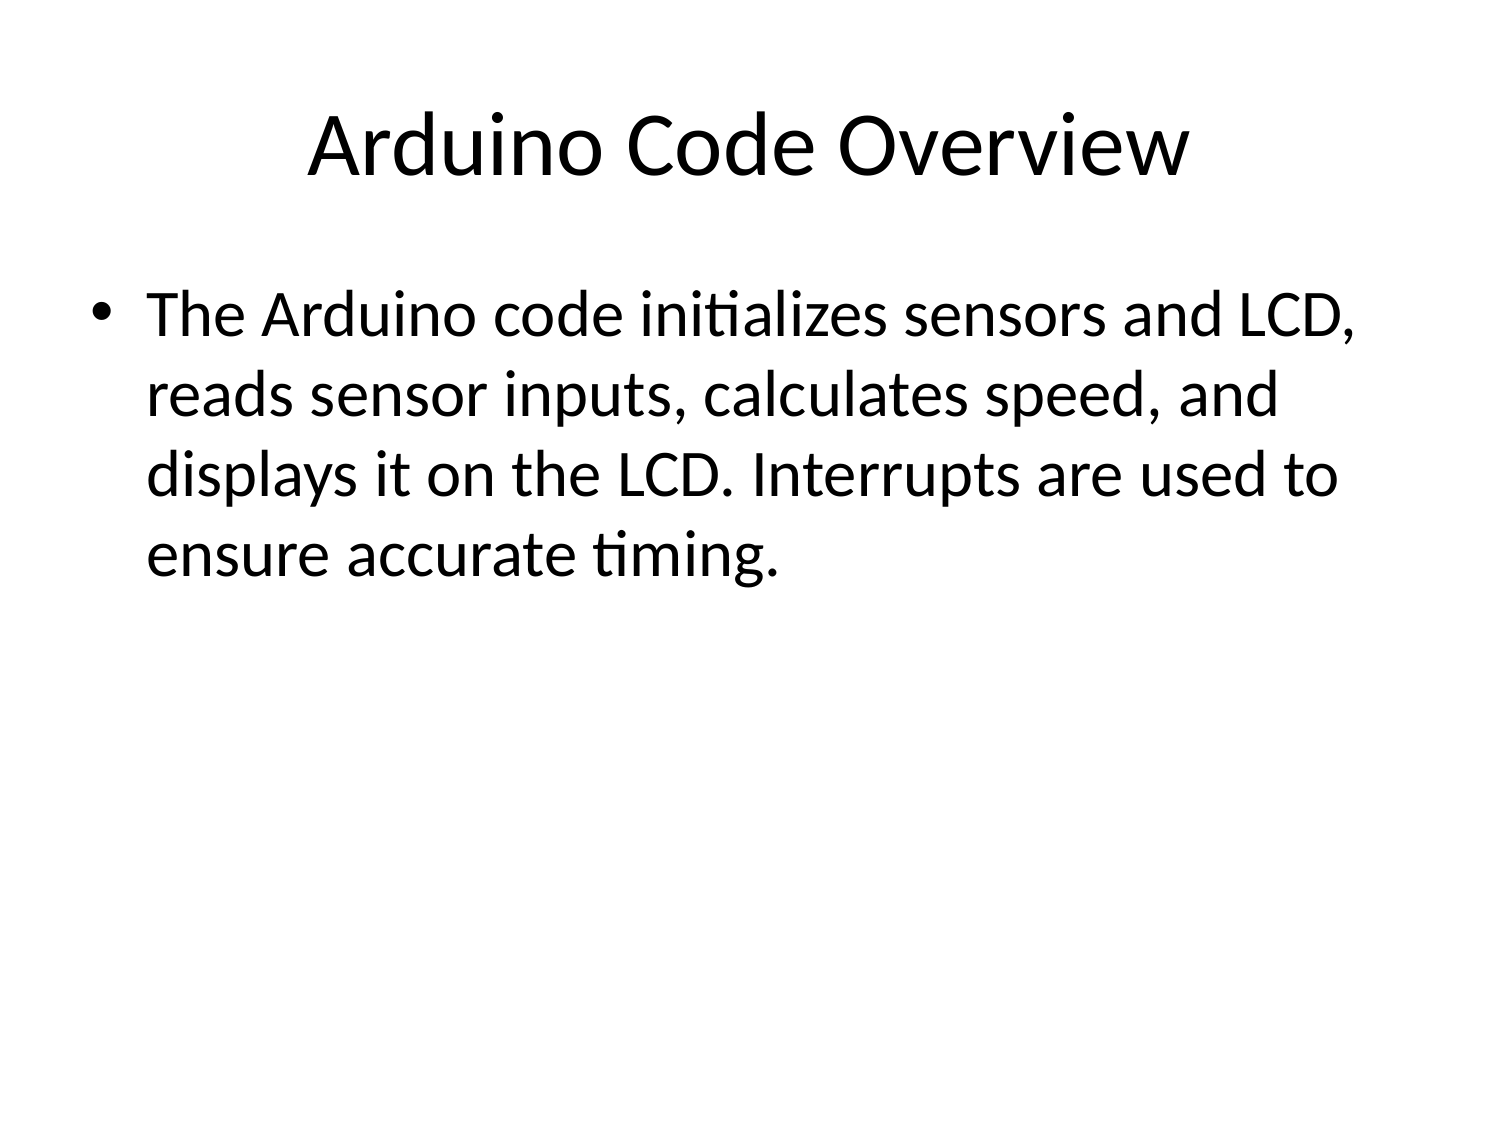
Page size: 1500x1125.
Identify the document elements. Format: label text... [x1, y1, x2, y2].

list The Arduino code initializes sensors and LCD, reads sensor inputs, calculates speed, and displays it on the LCD. Interrupts are used to ensure accurate timing. [75, 262, 1425, 1005]
title Arduino Code Overview [75, 45, 1425, 233]
